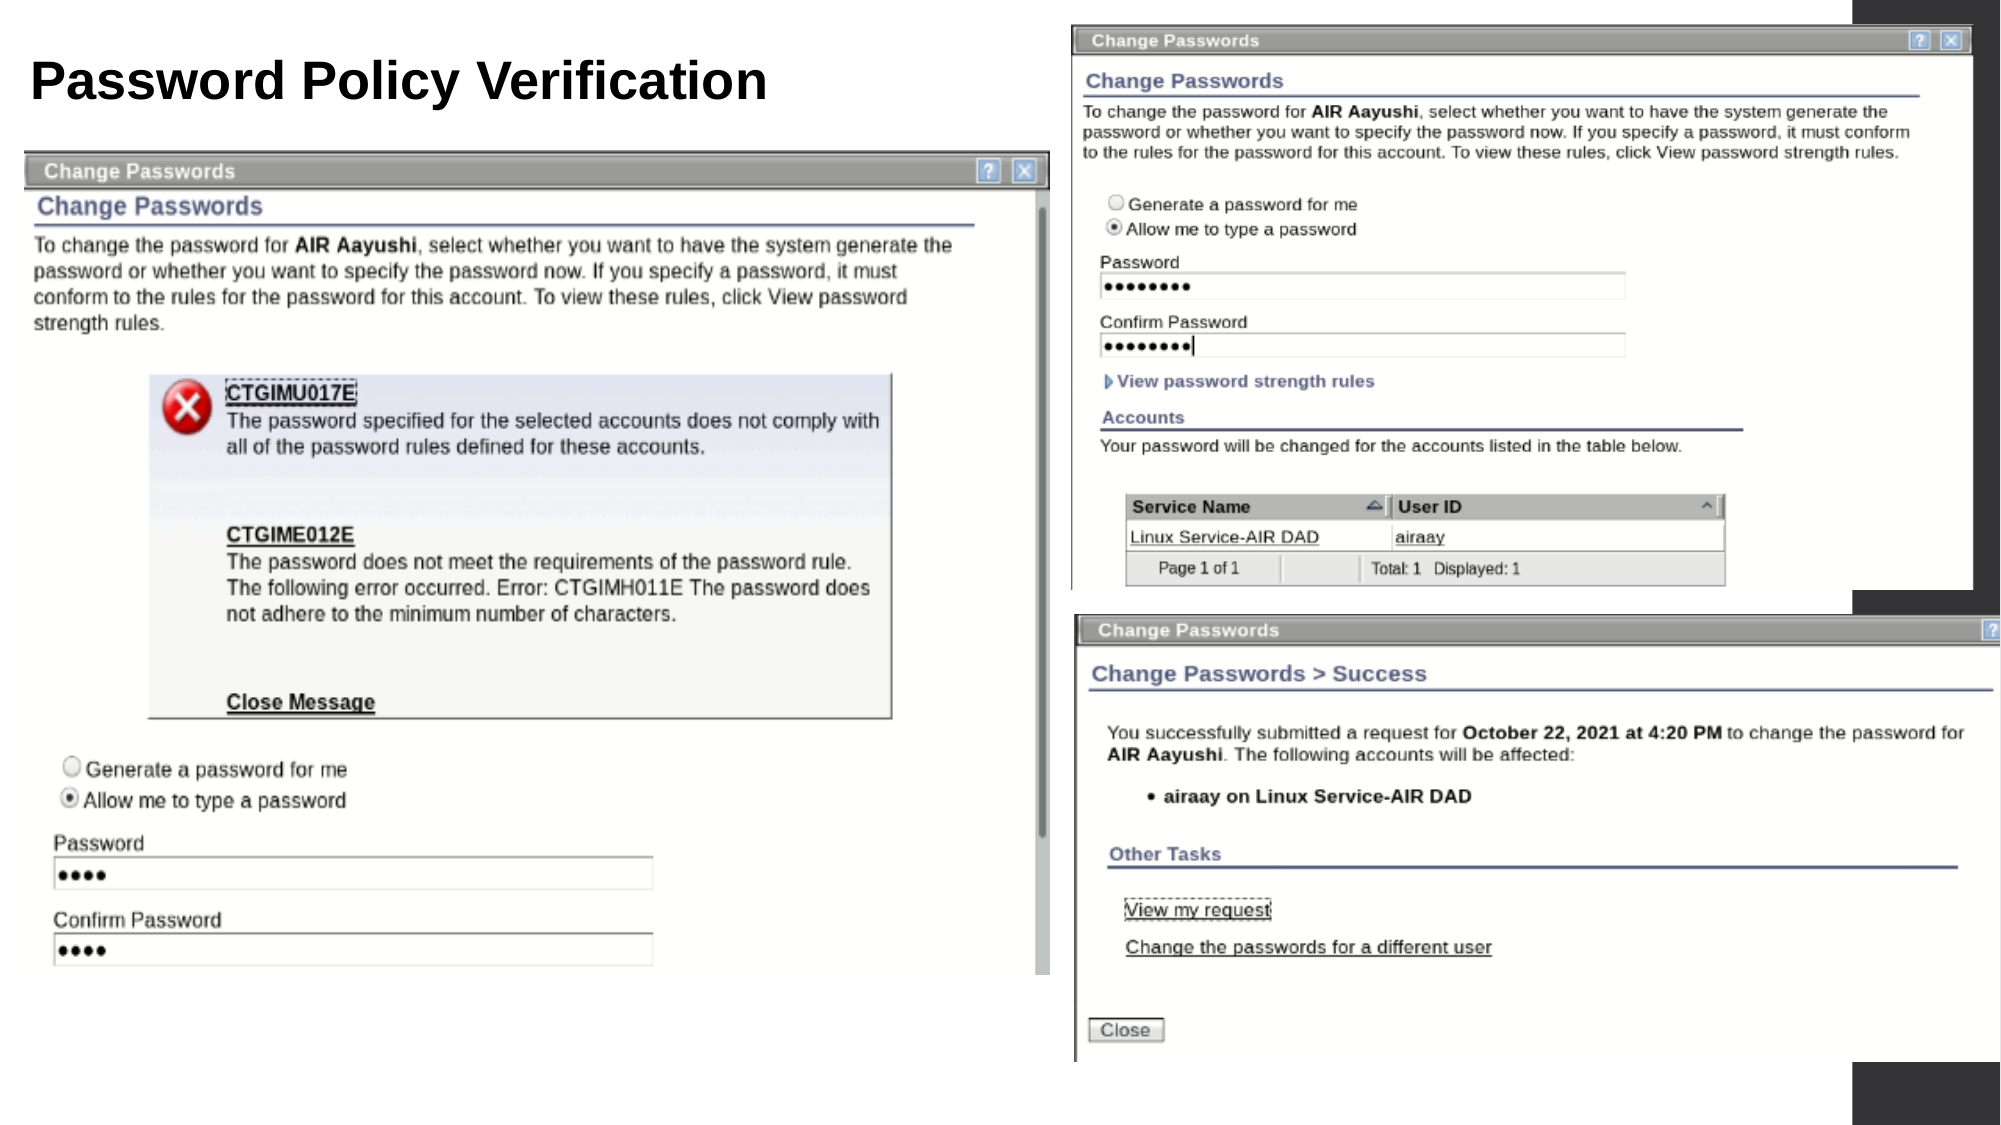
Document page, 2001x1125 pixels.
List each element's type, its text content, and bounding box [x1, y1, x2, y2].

picture [1070, 24, 1976, 590]
picture [1074, 614, 2000, 1063]
text_box Password Policy Verification [14, 29, 792, 125]
picture [24, 150, 1051, 976]
